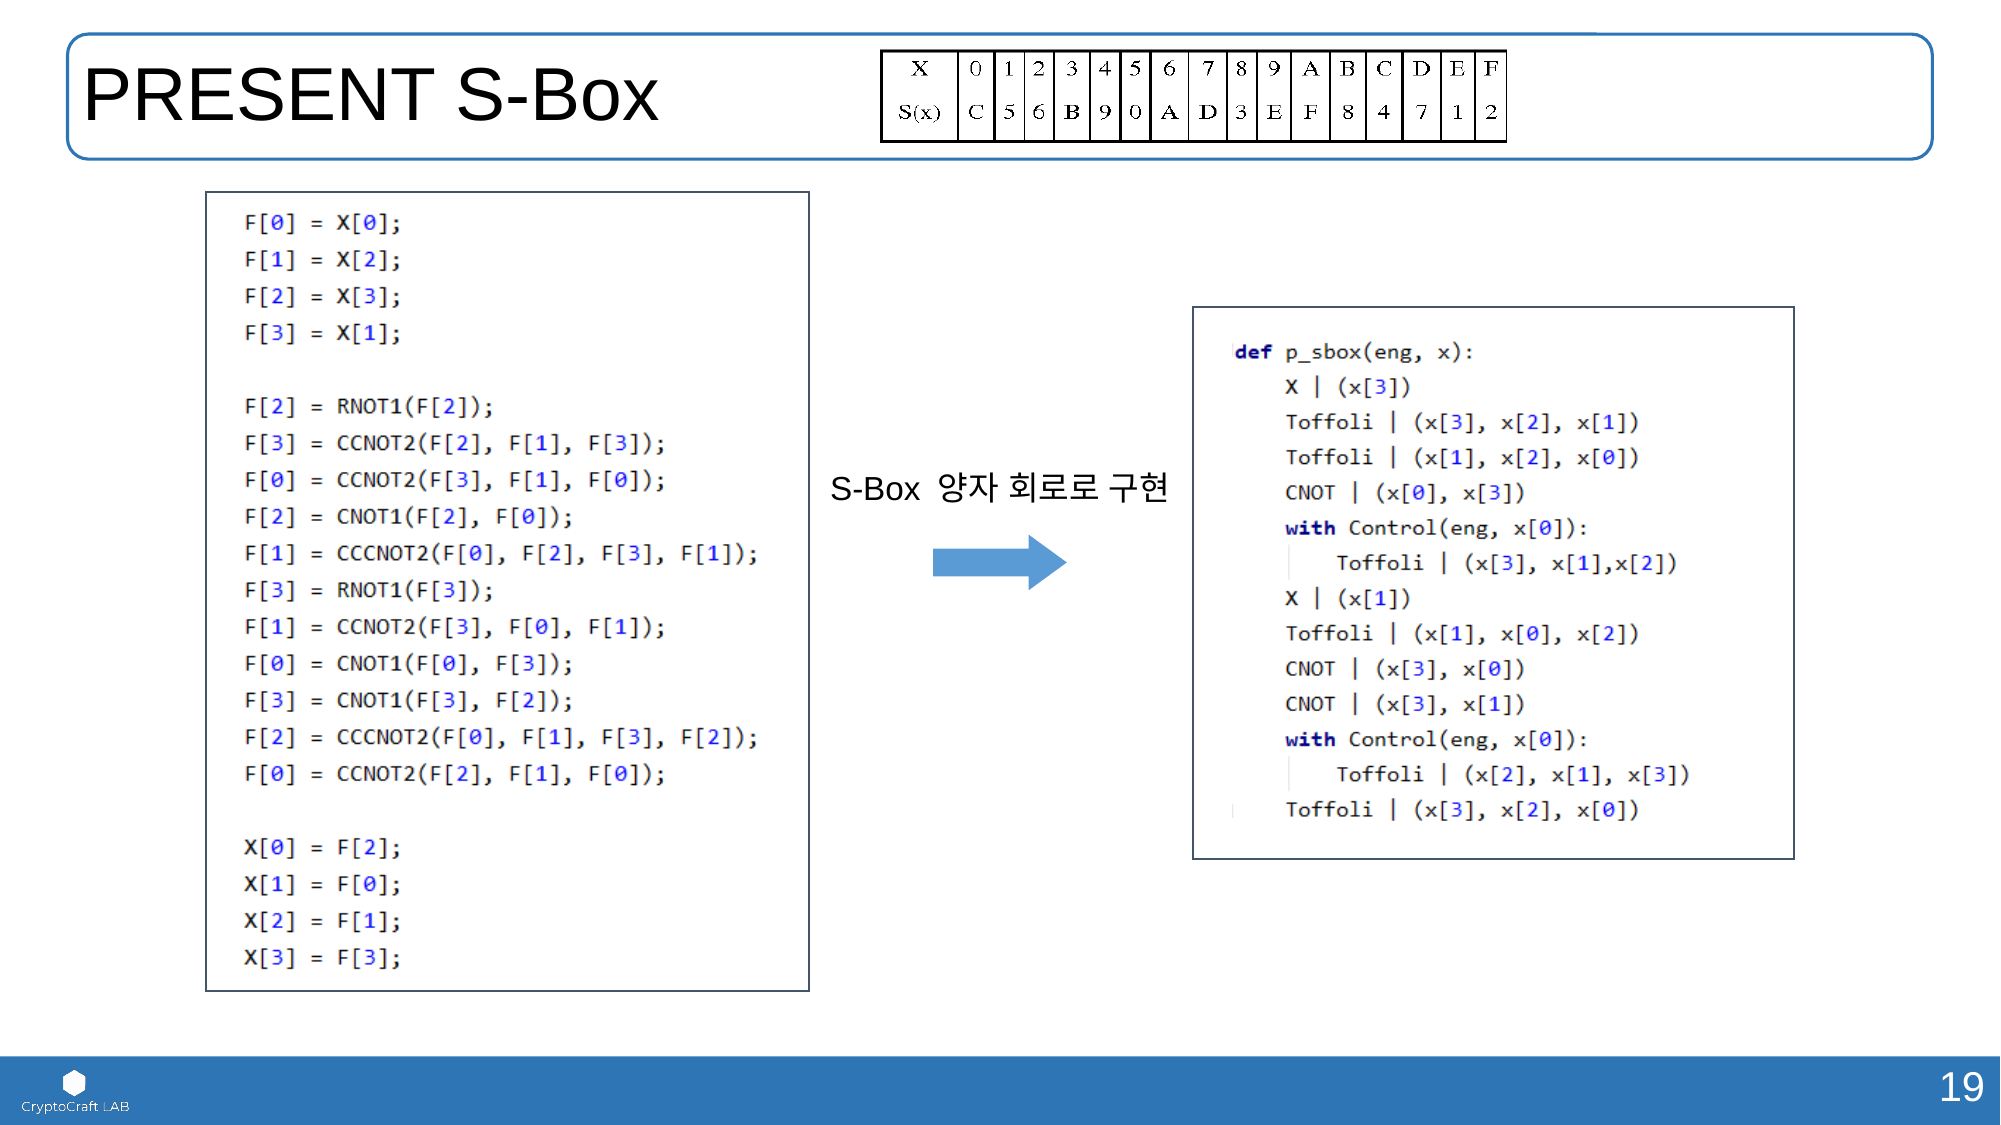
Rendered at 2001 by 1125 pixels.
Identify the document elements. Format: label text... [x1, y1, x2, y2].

picture [13, 1061, 138, 1123]
title PRESENT S-Box [67, 34, 1933, 160]
text_box S-Box 양자 회로로 구현 [815, 459, 1185, 514]
text_box [931, 532, 1069, 593]
picture [878, 44, 1507, 149]
text_box [205, 191, 810, 992]
picture [240, 205, 776, 978]
picture [1231, 339, 1760, 841]
text_box [1192, 306, 1795, 860]
